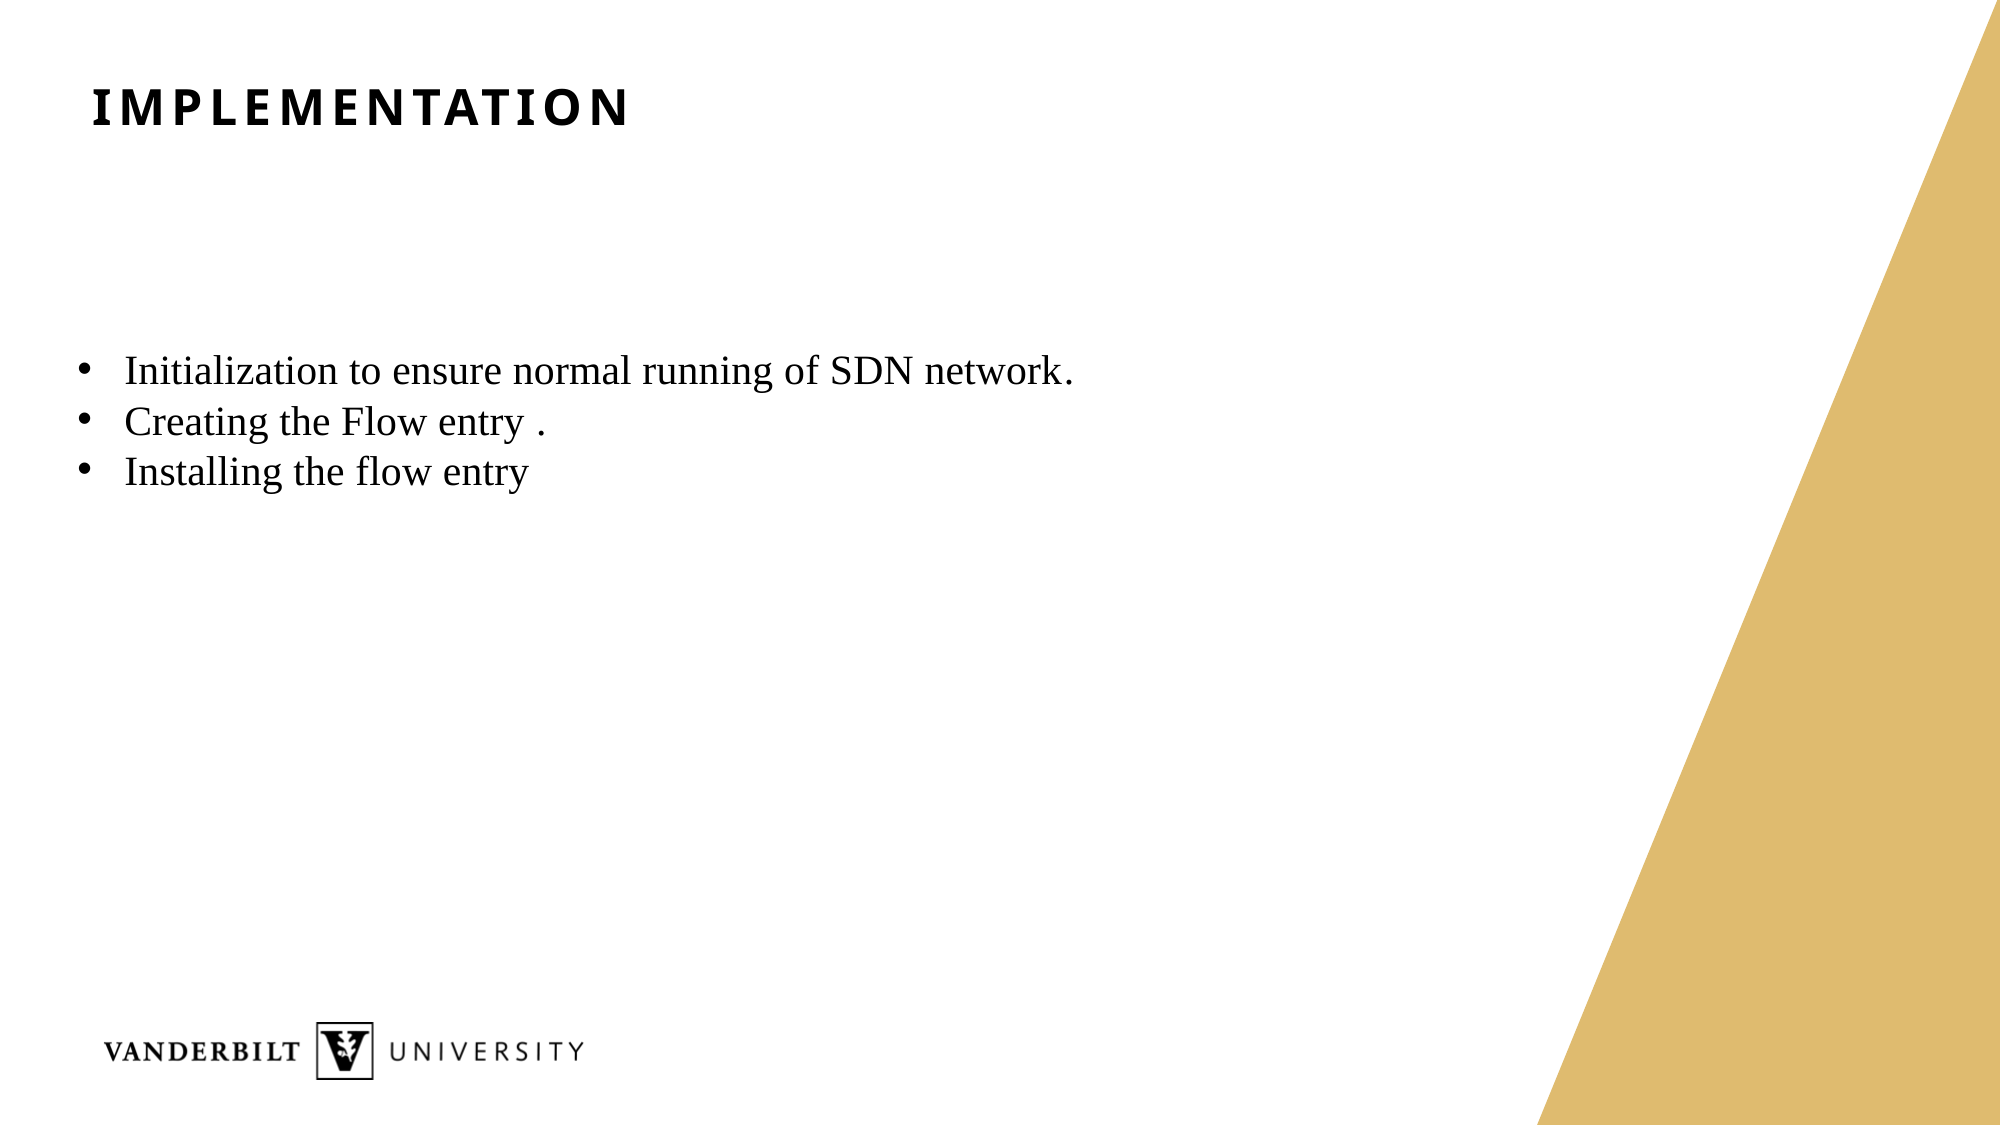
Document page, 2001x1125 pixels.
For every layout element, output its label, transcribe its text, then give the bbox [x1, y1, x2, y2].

picture [103, 1022, 584, 1080]
text_box Initialization to ensure normal running of SDN network. Creating the Flow entry . Installing the flow entry [62, 335, 1210, 501]
title Implementation [77, 64, 1380, 144]
